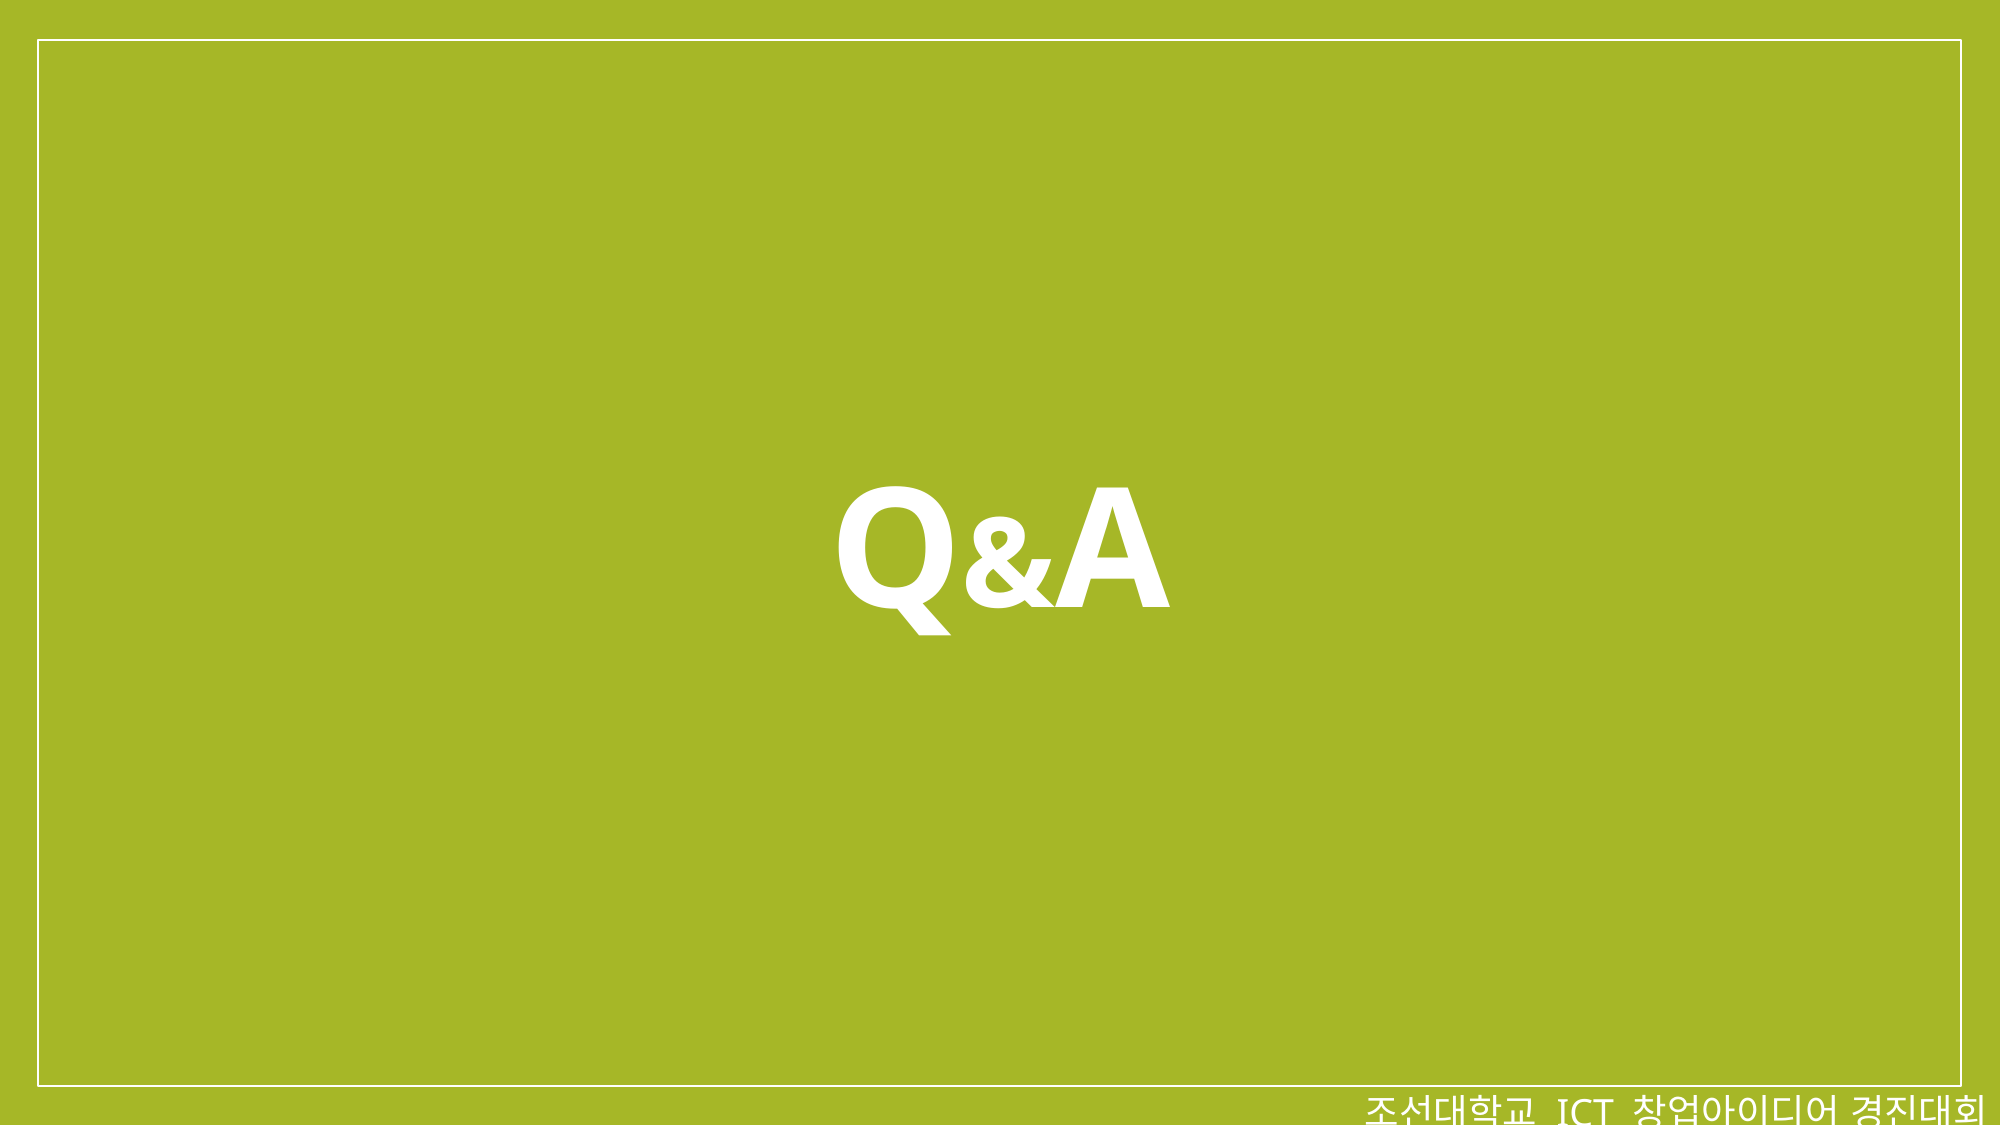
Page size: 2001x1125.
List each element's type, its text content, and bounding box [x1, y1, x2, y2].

picture [150, 531, 1863, 668]
title Q&A [761, 476, 1239, 528]
text_box 조선대학교 ICT 창업아이디어 경진대회 [1349, 1081, 2000, 1125]
